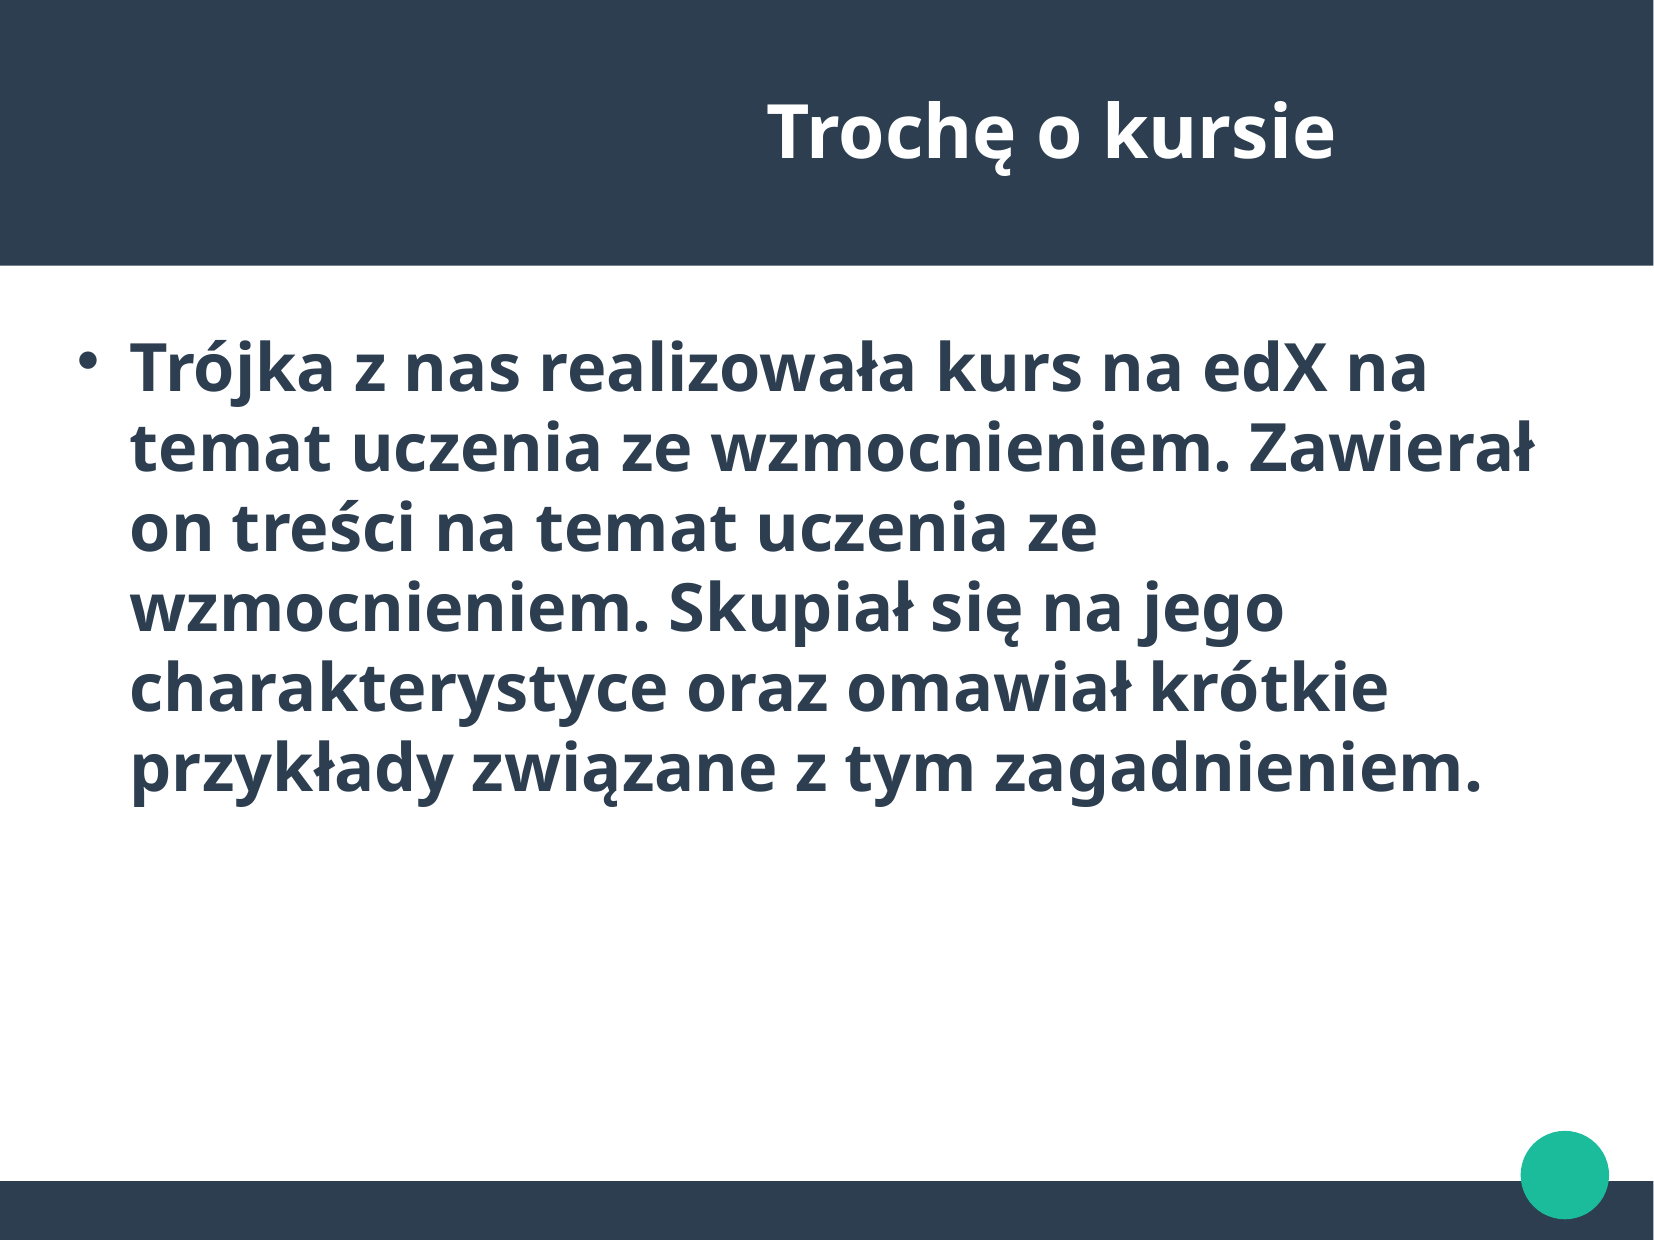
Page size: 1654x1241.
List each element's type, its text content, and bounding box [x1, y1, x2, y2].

text_box Trójka z nas realizowała kurs na edX na temat uczenia ze wzmocnieniem. Zawierał on treści na temat uczenia ze wzmocnieniem. Skupiał się na jego charakterystyce oraz omawiał krótkie przykłady związane z tym zagadnieniem. [58, 324, 1595, 1152]
text_box Trochę o kursie [58, 49, 1595, 207]
